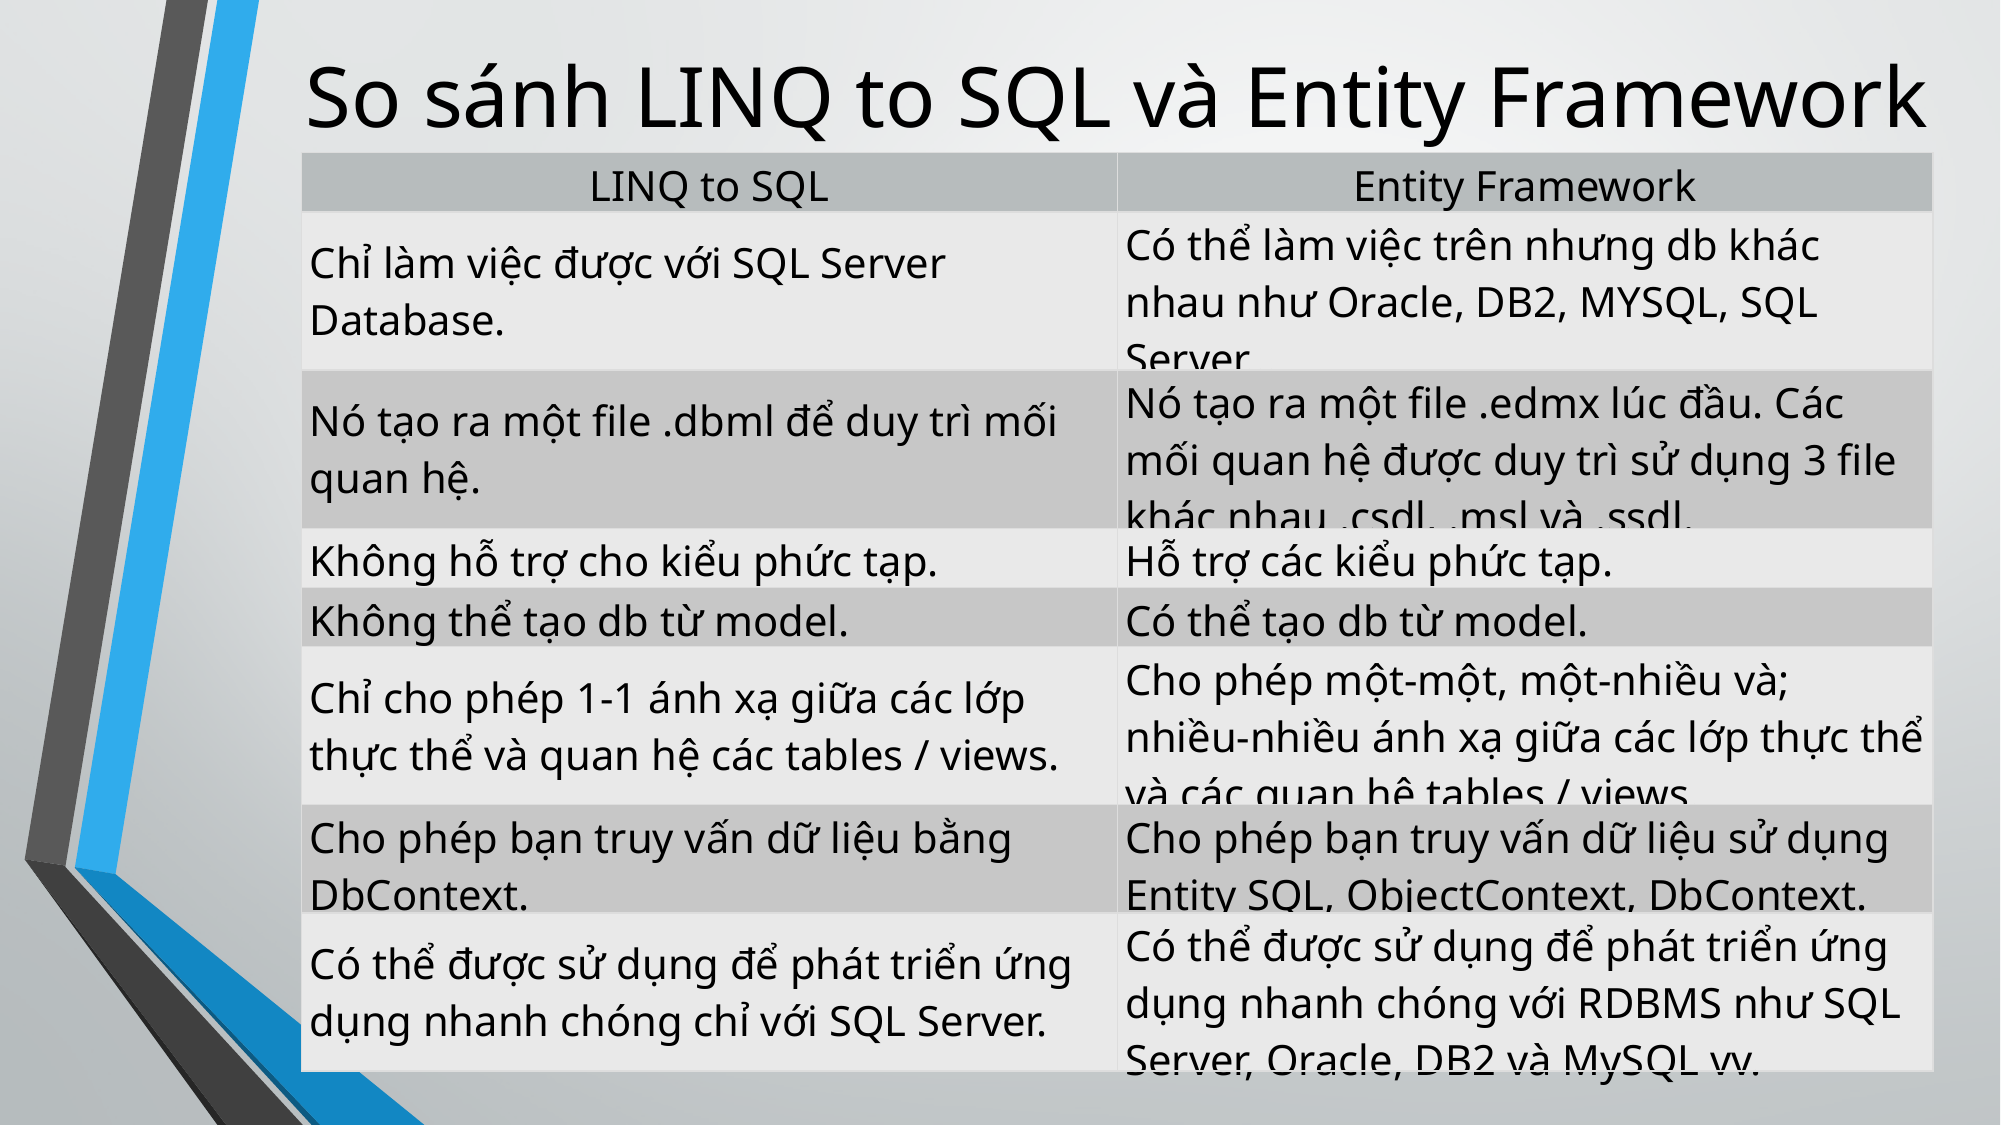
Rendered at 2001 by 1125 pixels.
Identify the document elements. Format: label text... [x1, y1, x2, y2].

table_header LINQ to SQL [302, 153, 1117, 211]
table_cell Có thể được sử dụng để phát triển ứng dụng nhanh chóng chỉ với SQL Server. [302, 914, 1117, 1070]
table_cell Hỗ trợ các kiểu phức tạp. [1118, 529, 1932, 587]
table_cell Chỉ cho phép 1-1 ánh xạ giữa các lớp thực thể và quan hệ các tables / views. [302, 647, 1117, 804]
table_cell Có thể được sử dụng để phát triển ứng dụng nhanh chóng với RDBMS như SQL Server, Oracle, DB2 và MySQL vv. [1118, 914, 1932, 1070]
table_cell Nó tạo ra một file .dbml để duy trì mối quan hệ. [302, 371, 1117, 528]
table_cell Không hỗ trợ cho kiểu phức tạp. [302, 529, 1117, 587]
table_cell Nó tạo ra một file .edmx lúc đầu. Các mối quan hệ được duy trì sử dụng 3 file khác nhau .csdl, .msl và .ssdl. [1118, 371, 1932, 528]
table_cell Cho phép bạn truy vấn dữ liệu sử dụng Entity SQL, ObjectContext, DbContext. [1118, 805, 1932, 912]
text_box So sánh LINQ to SQL và Entity Framework [290, 36, 1944, 152]
table_cell Có thể tạo db từ model. [1118, 588, 1932, 646]
table_cell Có thể làm việc trên nhưng db khác nhau như Oracle, DB2, MYSQL, SQL Server... [1118, 213, 1932, 369]
table_header Entity Framework [1118, 153, 1932, 211]
table_cell Không thể tạo db từ model. [302, 588, 1117, 646]
table_cell Chỉ làm việc được với SQL Server Database. [302, 213, 1117, 369]
table_cell Cho phép bạn truy vấn dữ liệu bằng DbContext. [302, 805, 1117, 912]
table_cell Cho phép một-một, một-nhiều và; nhiều-nhiều ánh xạ giữa các lớp thực thể và các quan hệ tables / views. [1118, 647, 1932, 804]
